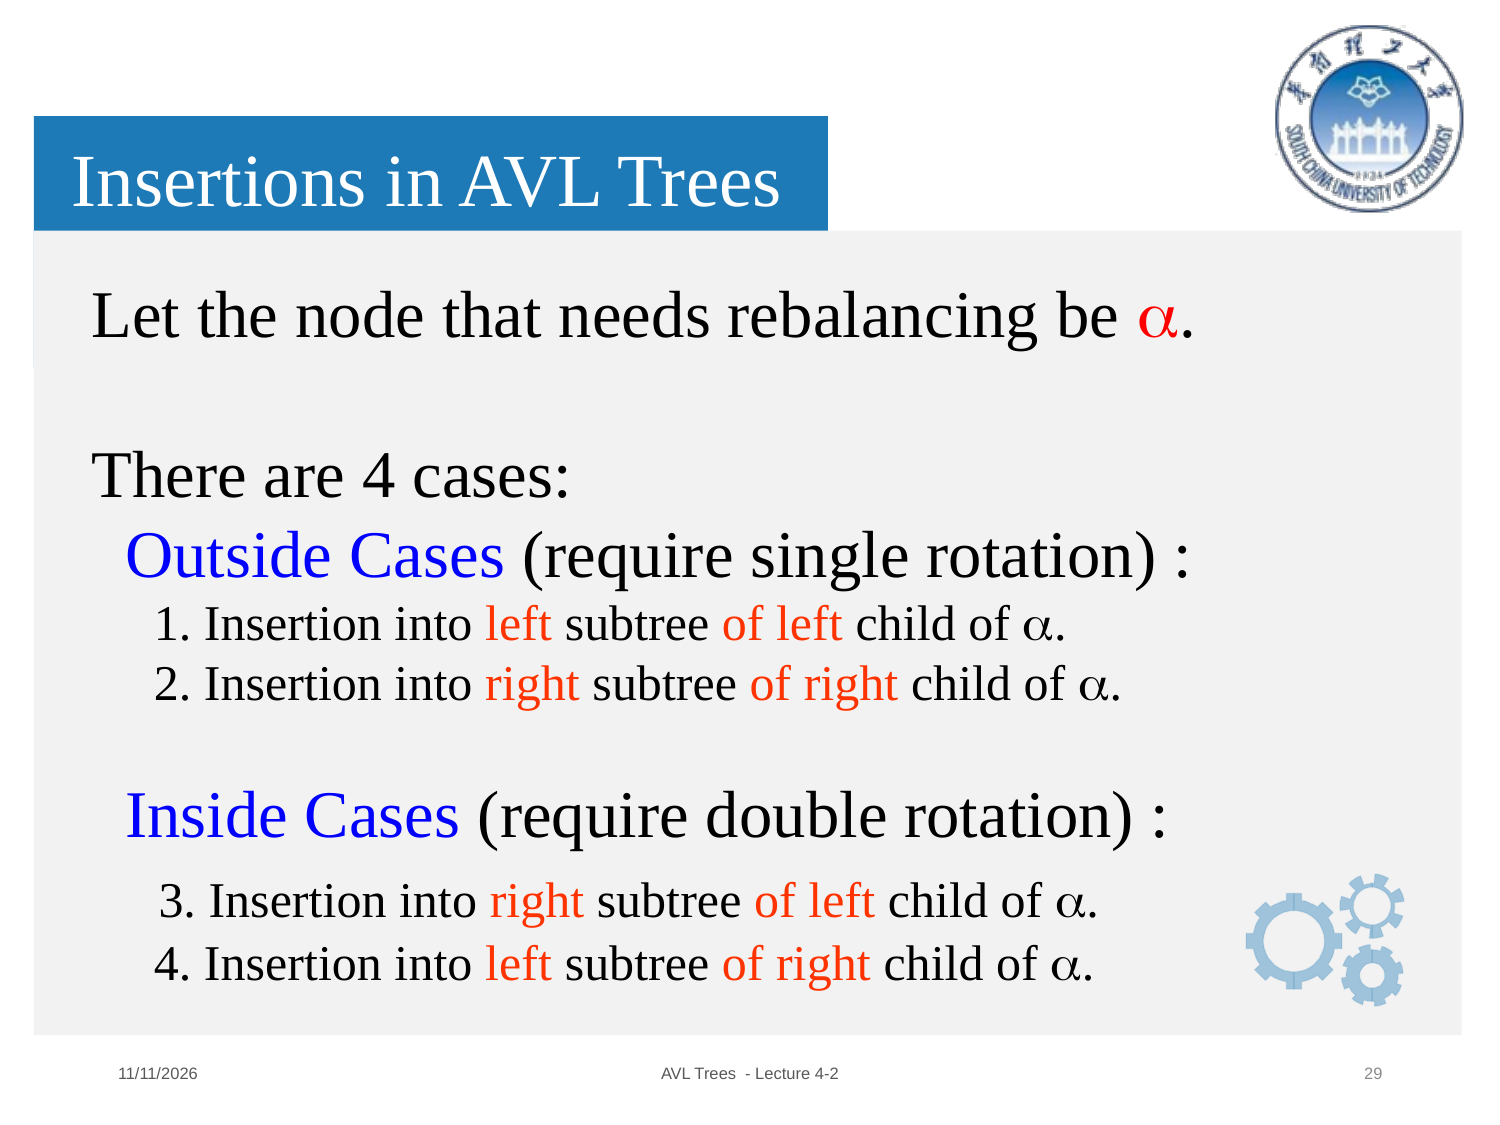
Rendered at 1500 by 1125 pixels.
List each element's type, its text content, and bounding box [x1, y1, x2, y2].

picture [1269, 18, 1472, 221]
text_box Let the node that needs rebalancing be . There are 4 cases: Outside Cases (require single rotation) : 1. Insertion into left subtree of left child of . 2. Insertion into right subtree of right child of . Inside Cases (require double rotation) : 3. Insertion into right subtree of left child of . 4. Insertion into left subtree of right child of . [76, 263, 1398, 978]
text_box Insertions in AVL Trees [60, 123, 1219, 242]
slide_number 29 [1060, 1042, 1398, 1103]
text_box [33, 115, 829, 230]
text_box [33, 230, 1463, 1036]
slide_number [103, 1042, 441, 1103]
footer AVL Trees - Lecture 4-2 [496, 1042, 1004, 1103]
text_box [1246, 873, 1405, 1007]
